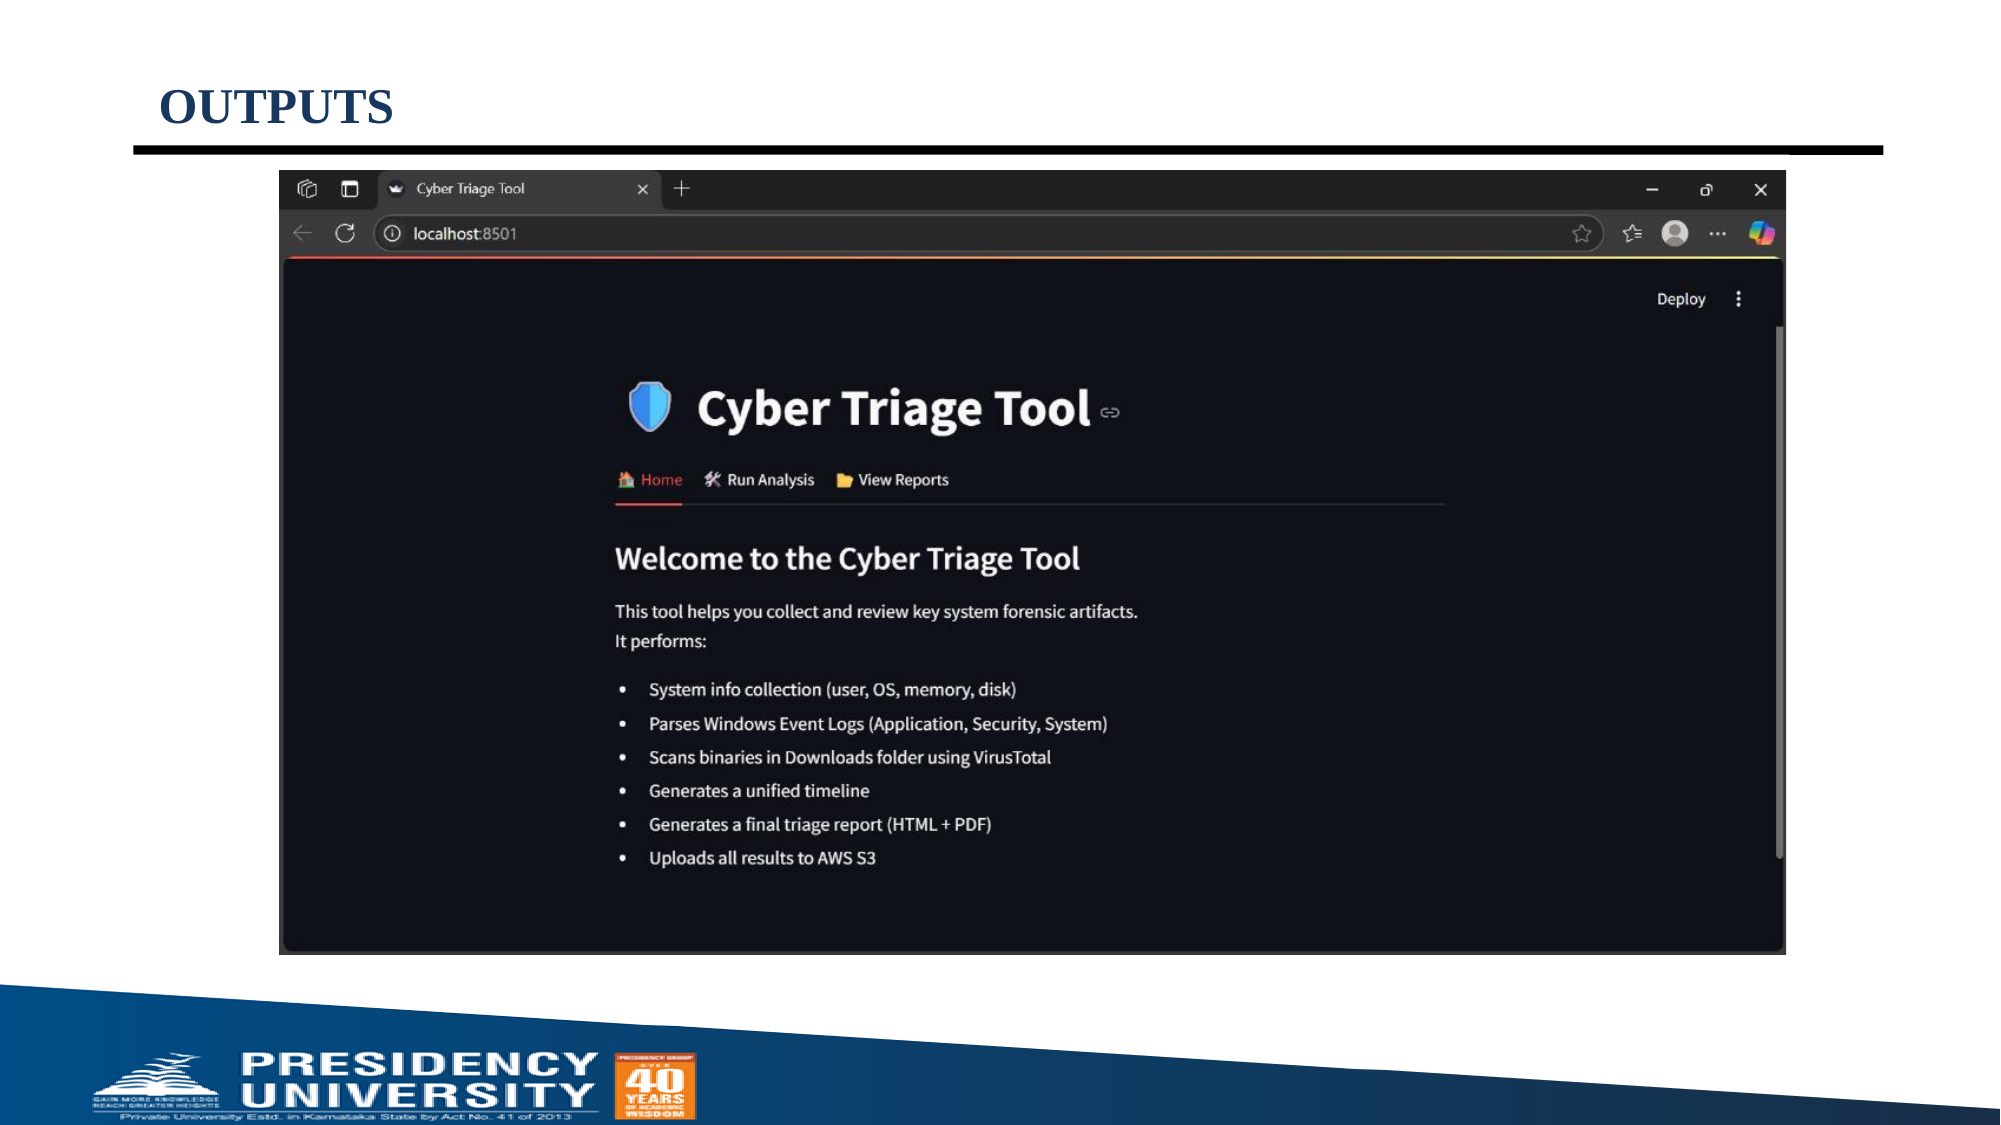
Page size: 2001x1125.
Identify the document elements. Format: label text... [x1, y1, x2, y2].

picture [0, 982, 2000, 1125]
picture [278, 170, 1787, 955]
text_box OUTPUTS [143, 66, 930, 142]
